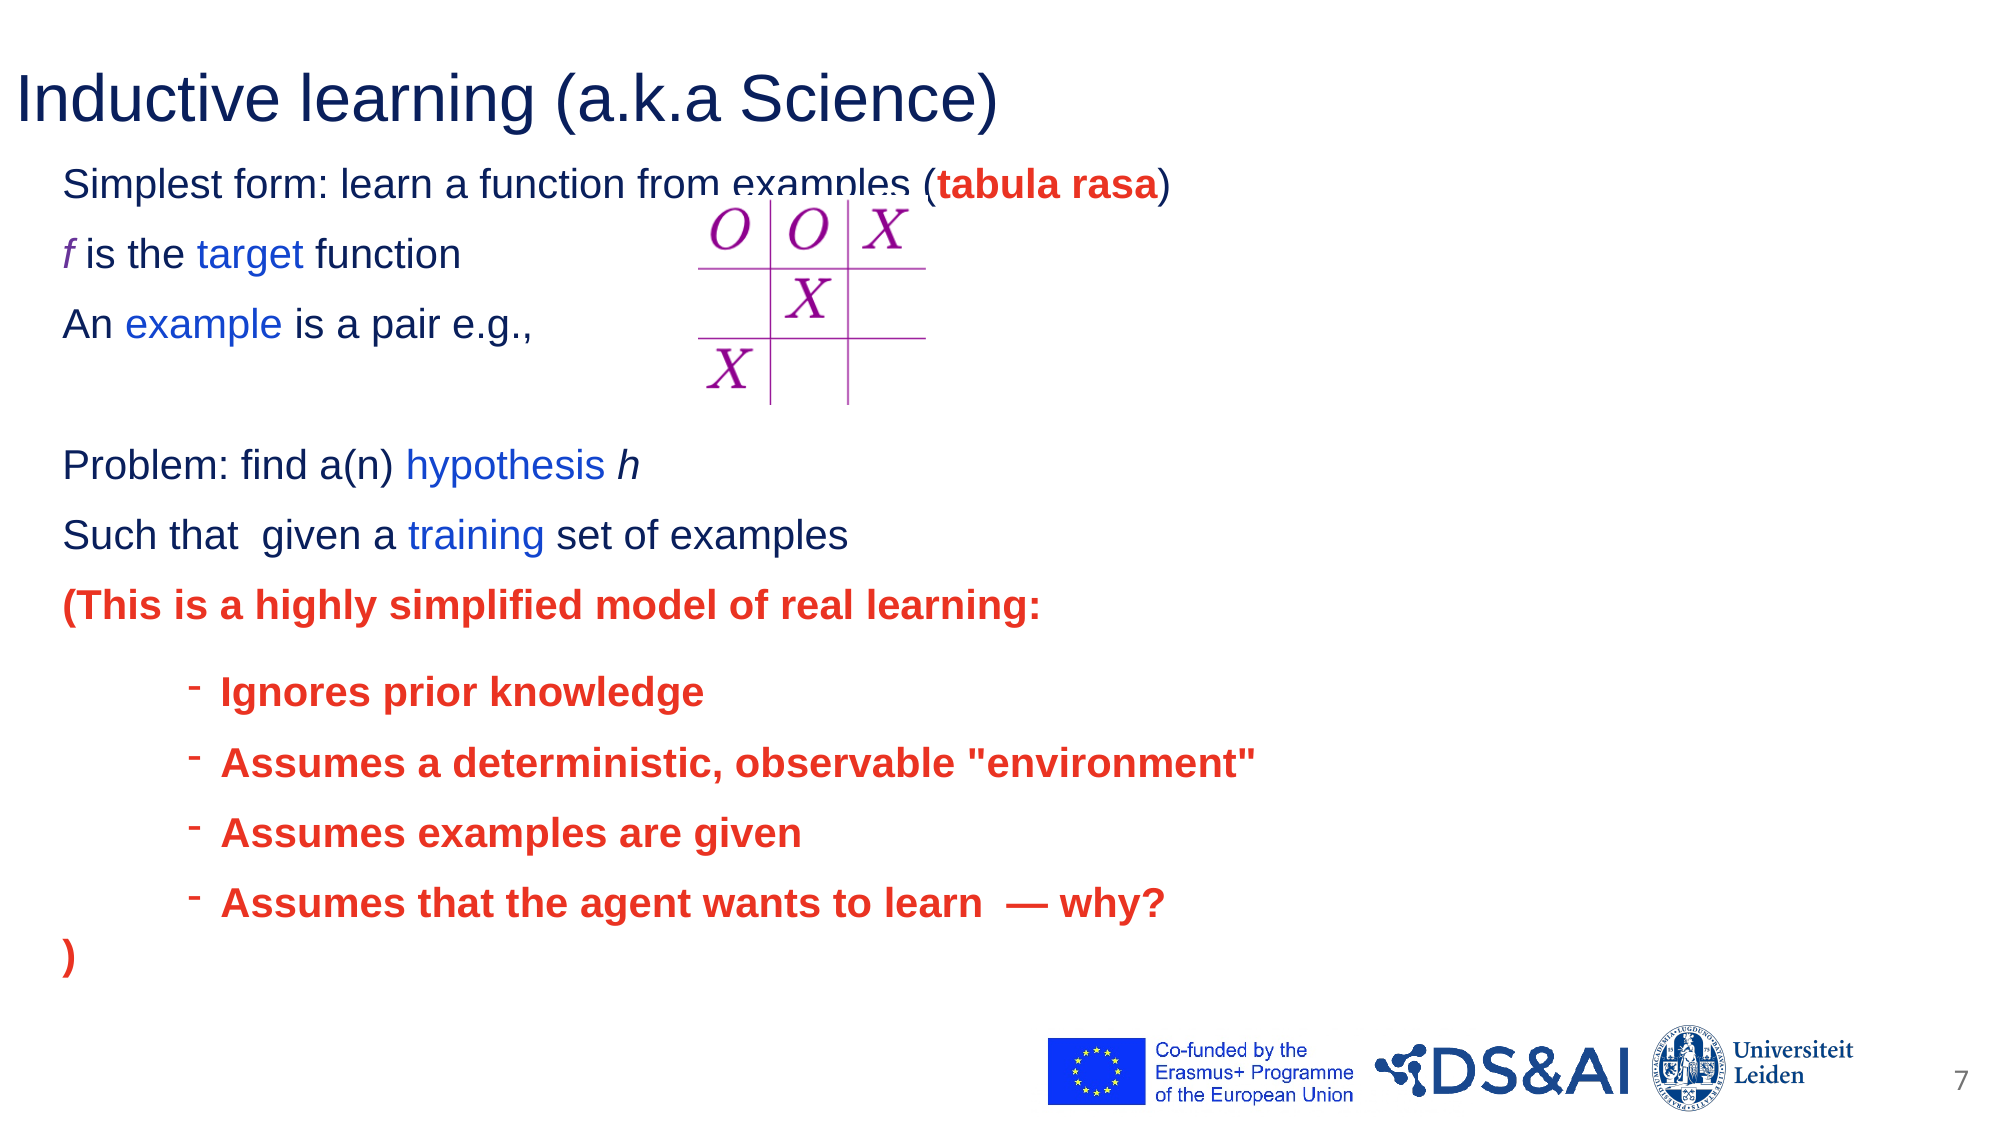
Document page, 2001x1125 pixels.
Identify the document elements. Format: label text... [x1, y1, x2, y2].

title Inductive learning (a.k.a Science) [0, 10, 2000, 180]
picture [698, 195, 928, 405]
picture [1031, 980, 1857, 1125]
slide_number 7 [1936, 1049, 1985, 1115]
